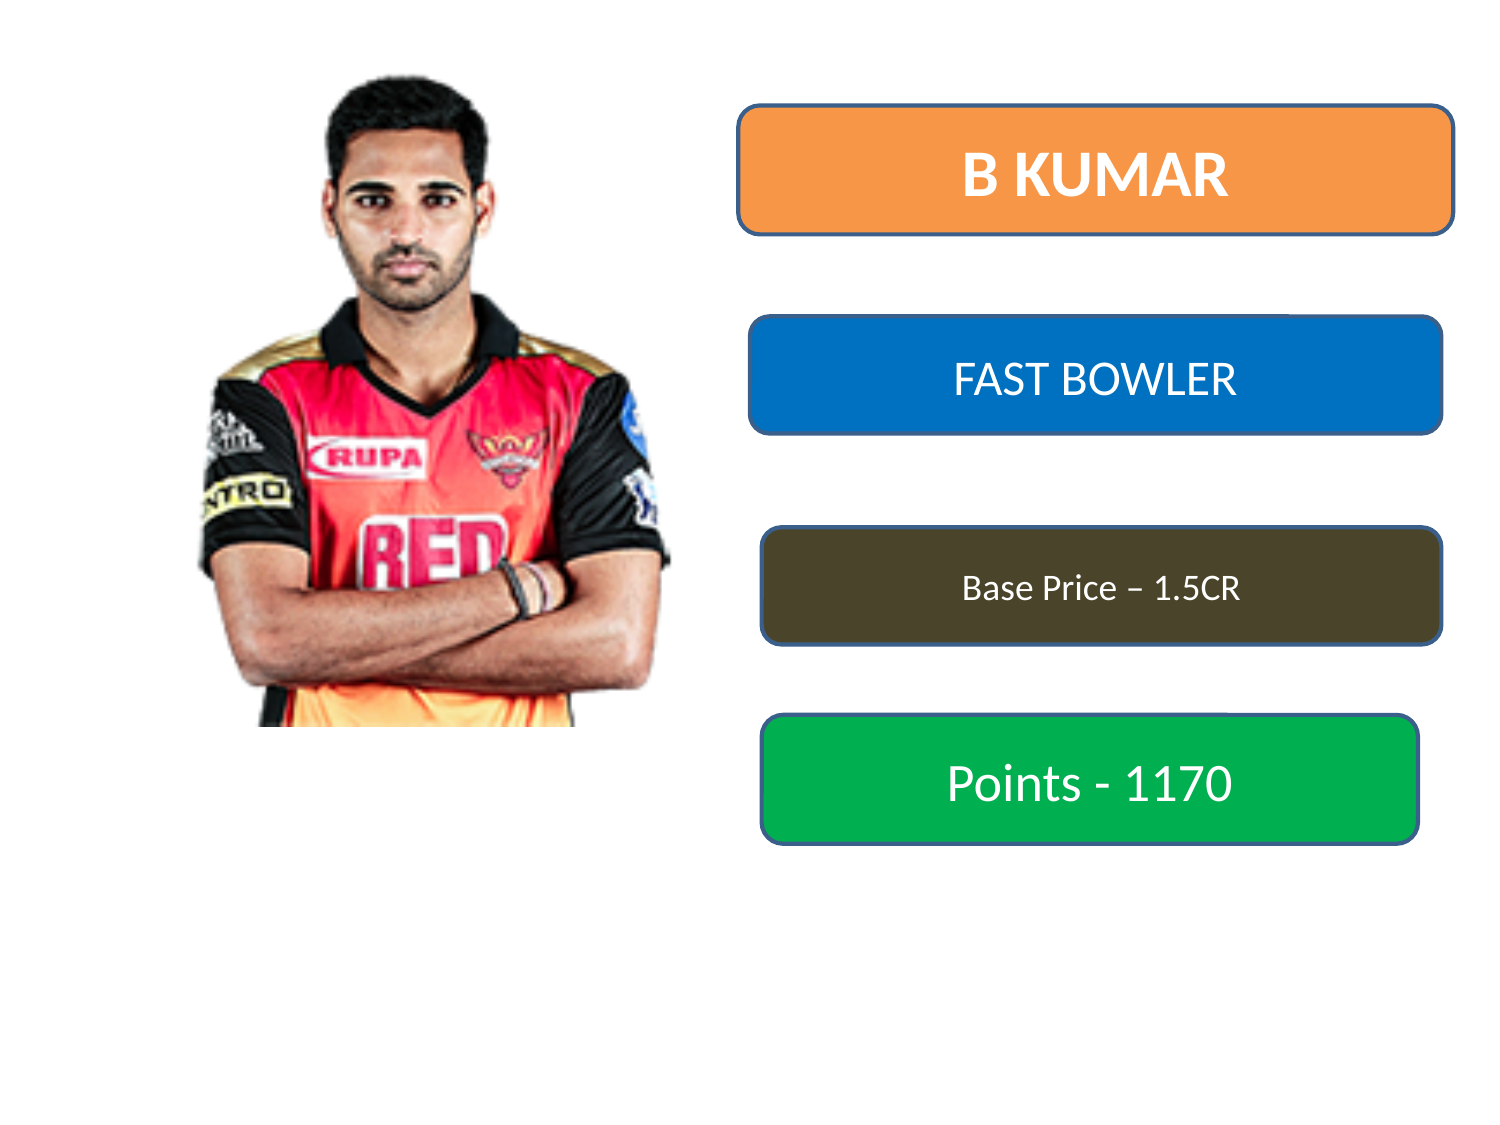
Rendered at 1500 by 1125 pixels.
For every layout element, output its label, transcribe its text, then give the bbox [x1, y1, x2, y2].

text_box B KUMAR [801, 103, 1456, 237]
text_box Points - 1170 [759, 712, 1421, 846]
text_box Base Price – 1.5CR [801, 525, 1444, 647]
picture [70, 34, 798, 727]
text_box FAST BOWLER [801, 314, 1444, 436]
